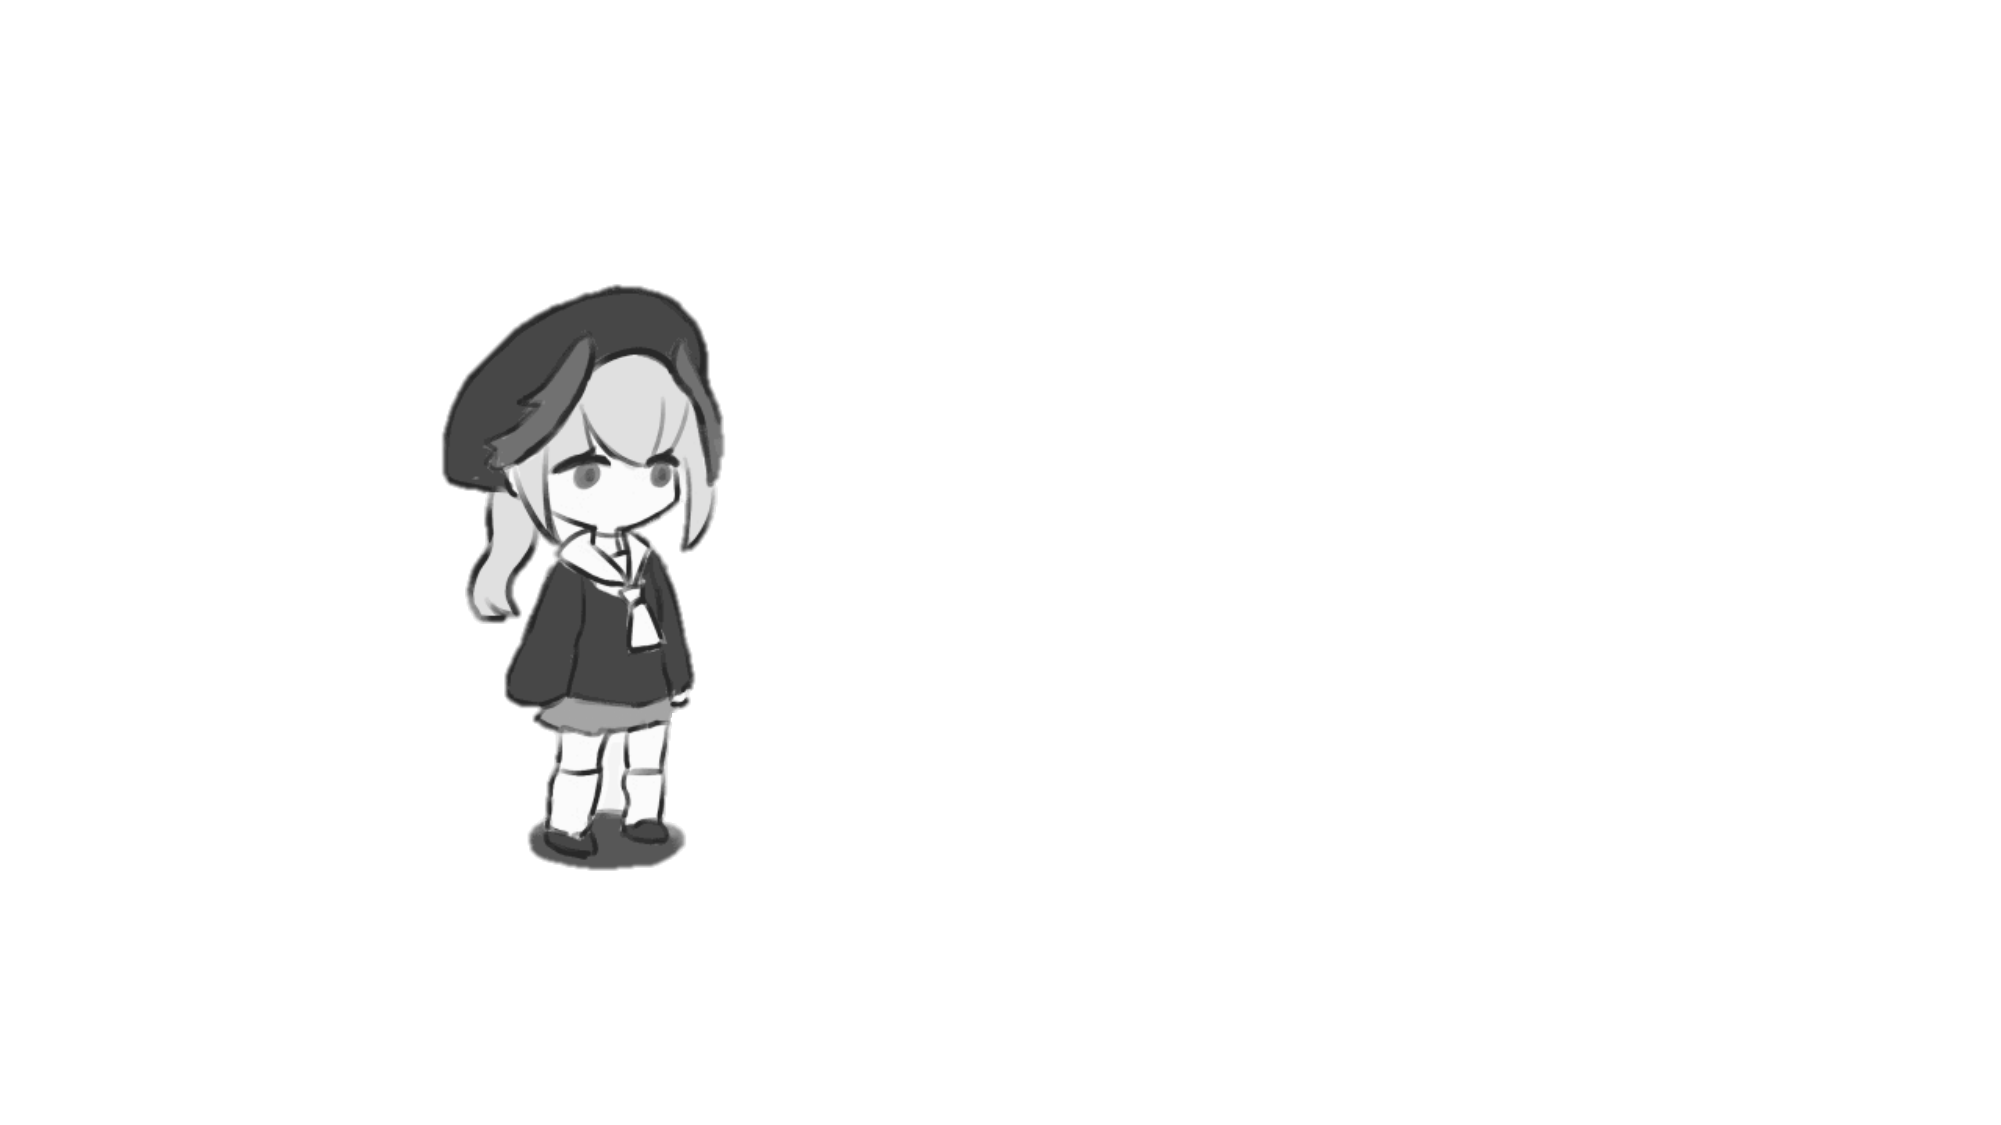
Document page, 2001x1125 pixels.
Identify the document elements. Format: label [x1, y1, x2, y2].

picture [434, 275, 729, 874]
